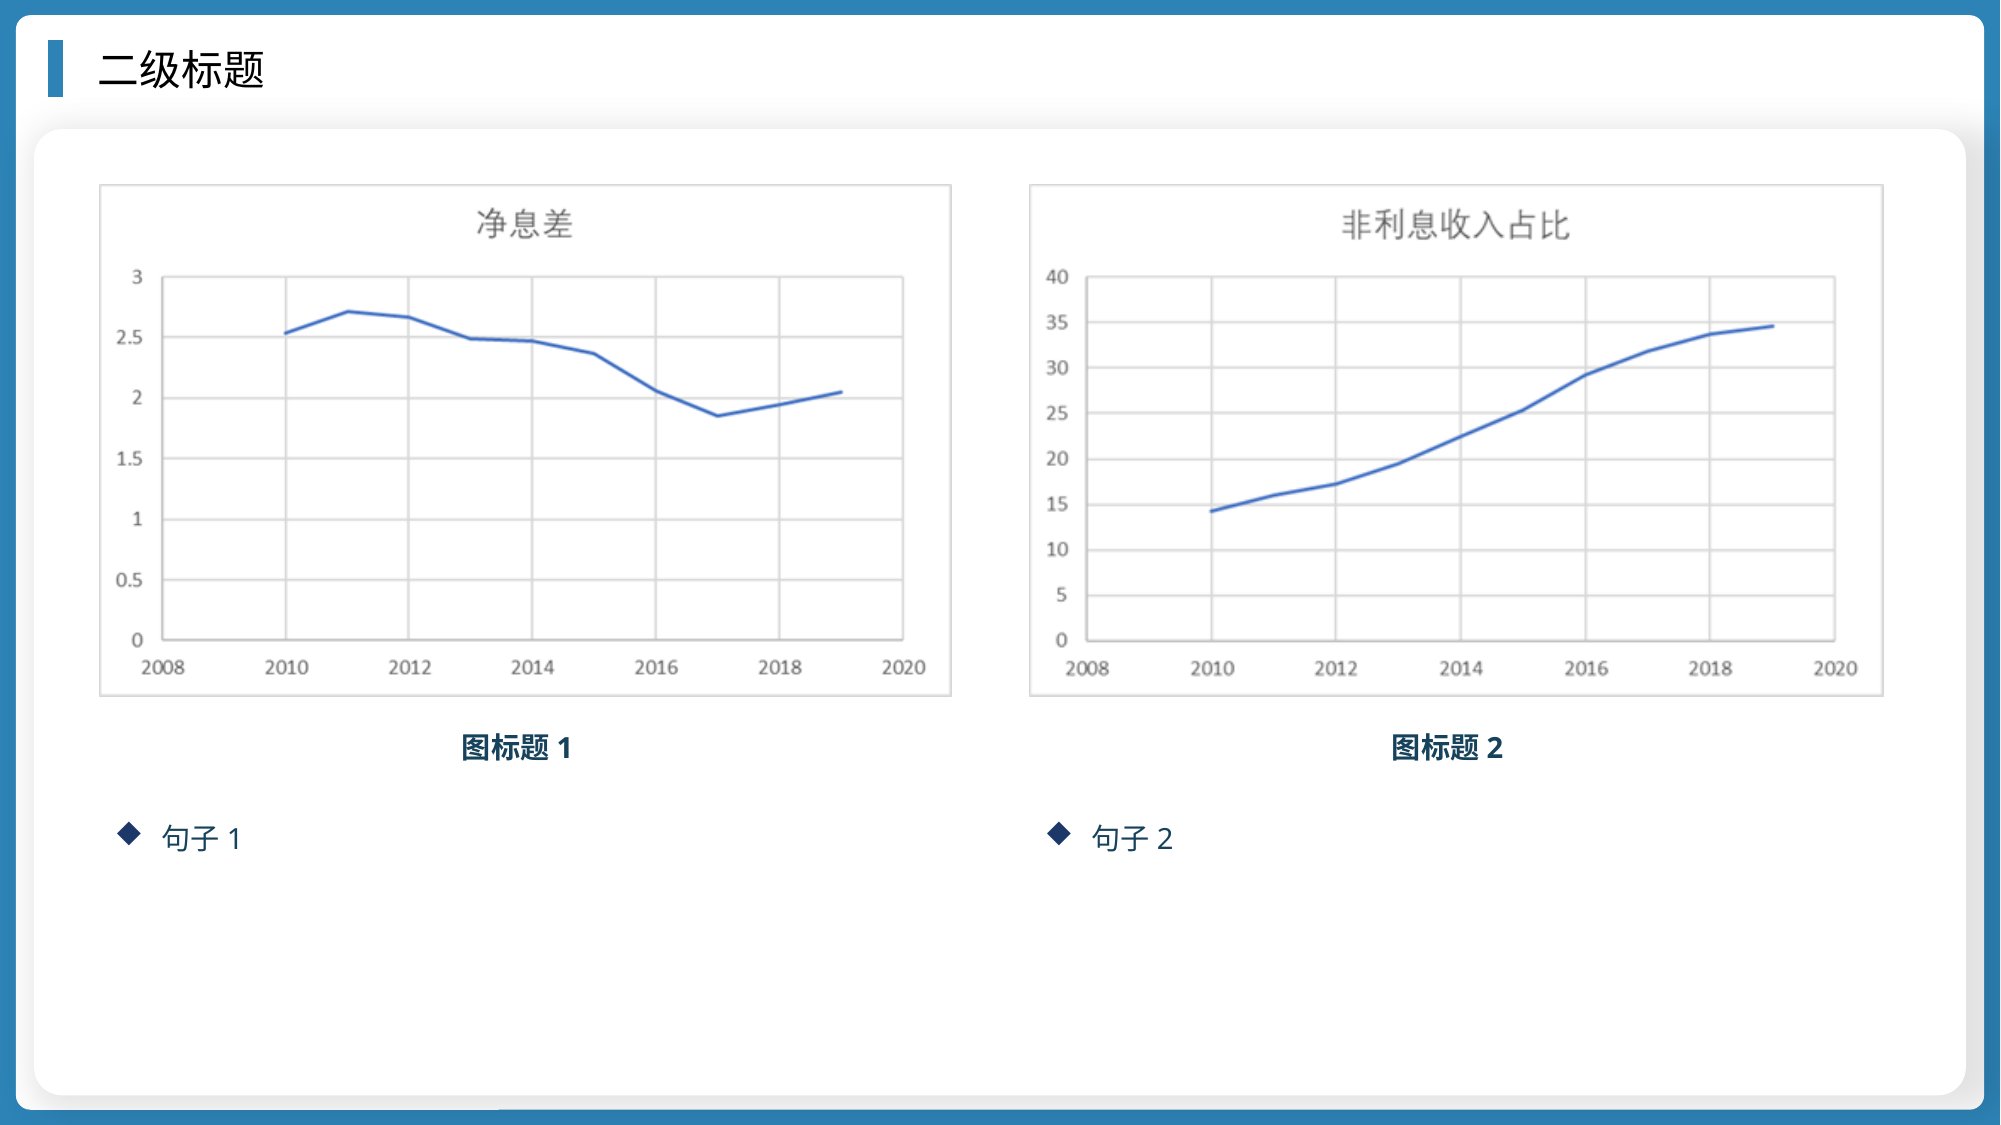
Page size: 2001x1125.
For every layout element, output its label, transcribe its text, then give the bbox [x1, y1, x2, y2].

text_box 句子2 [1029, 802, 1866, 863]
picture [1029, 184, 1884, 697]
picture [99, 184, 952, 697]
text_box 图标题2 [1029, 711, 1866, 772]
text_box 图标题1 [99, 711, 936, 772]
text_box 句子1 [99, 802, 936, 863]
text_box 二级标题 [83, 36, 1947, 102]
